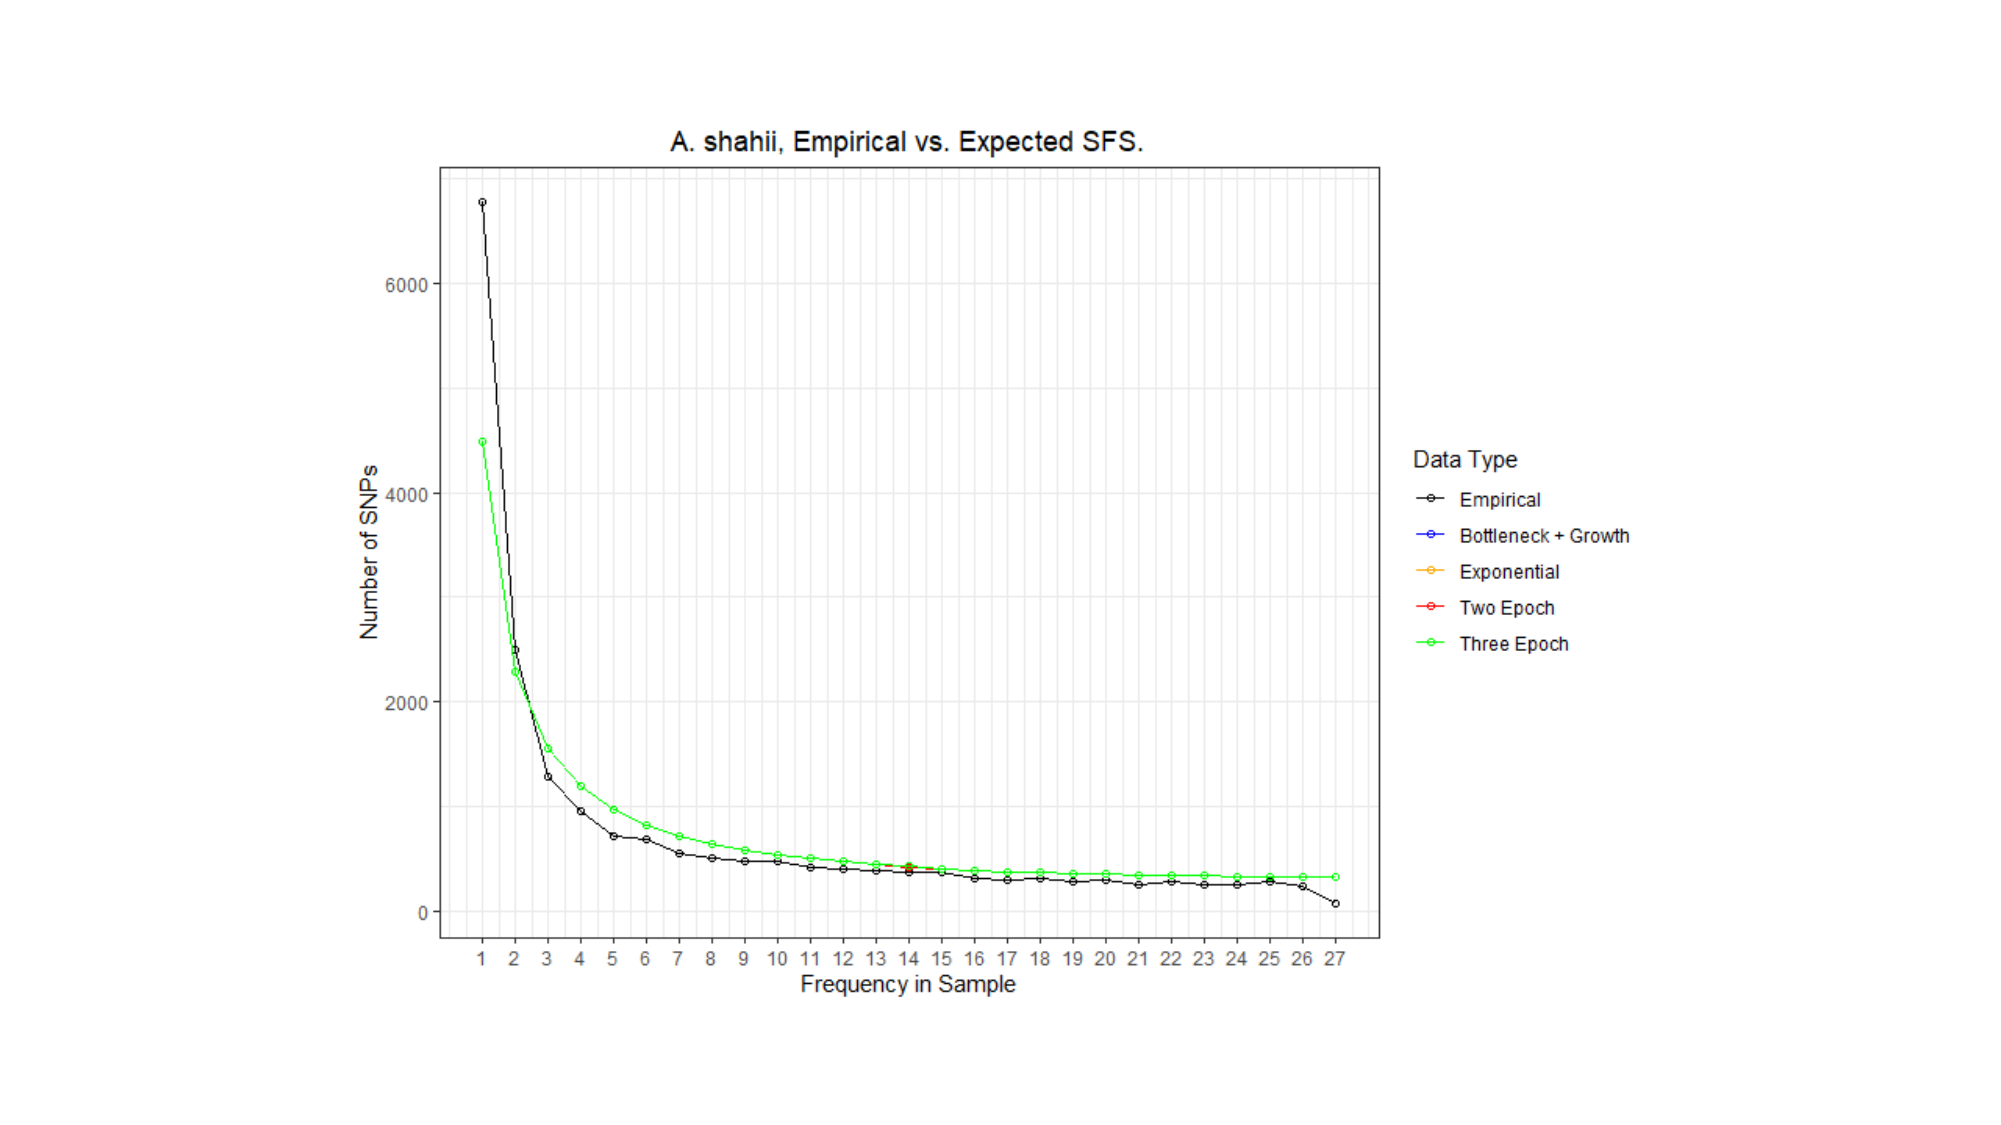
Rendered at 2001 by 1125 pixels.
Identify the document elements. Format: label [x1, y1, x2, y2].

picture [345, 117, 1654, 1008]
